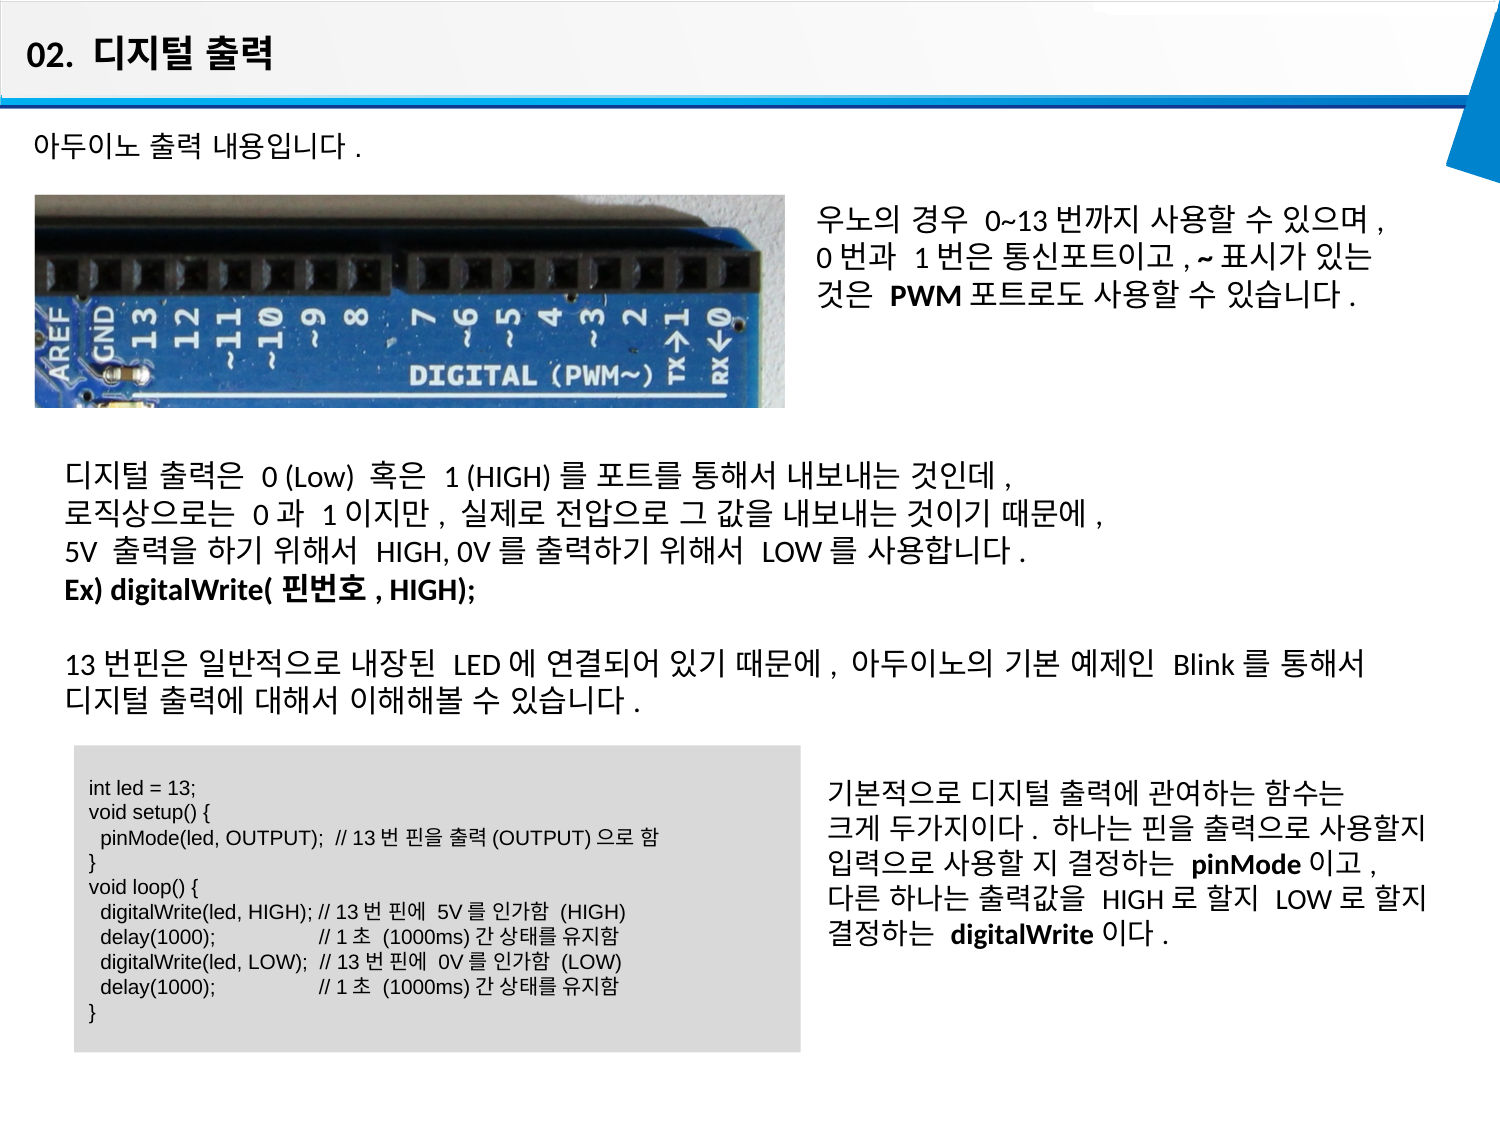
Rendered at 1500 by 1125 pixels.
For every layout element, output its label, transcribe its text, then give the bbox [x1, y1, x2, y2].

text_box 기본적으로 디지털 출력에 관여하는 함수는 크게 두가지이다. 하나는 핀을 출력으로 사용할지 입력으로 사용할 지 결정하는 pinMode이고, 다른 하나는 출력값을 HIGH로 할지 LOW로 할지 결정하는 digitalWrite이다. [812, 767, 1495, 993]
text_box 아두이노 출력 내용입니다. [33, 128, 1426, 164]
text_box 디지털 출력은 0 (Low) 혹은 1 (HIGH)를 포트를 통해서 내보내는 것인데, 로직상으로는 0과 1이지만, 실제로 전압으로 그 값을 내보내는 것이기 때문에, 5V 출력을 하기 위해서 HIGH, 0V를 출력하기 위해서 LOW를 사용합니다. Ex) digitalWrite(핀번호, HIGH); 13번핀은 일반적으로 내장된 LED에 연결되어 있기 때문에, 아두이노의 기본 예제인 Blink를 통해서 디지털 출력에 대해서 이해해볼 수 있습니다. [49, 449, 1382, 801]
picture [33, 194, 784, 408]
text_box 우노의 경우 0~13번까지 사용할 수 있으며, 0번과 1번은 통신포트이고, ~표시가 있는 것은 PWM포트로도 사용할 수 있습니다. [801, 192, 1418, 320]
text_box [1446, 1, 1500, 184]
text_box int led = 13; void setup() { pinMode(led, OUTPUT); // 13번 핀을 출력(OUTPUT)으로 함 } void loop() { digitalWrite(led, HIGH); // 13번 핀에 5V를 인가함 (HIGH) delay(1000); // 1초 (1000ms)간 상태를 유지함 digitalWrite(led, LOW); // 13번 핀에 0V를 인가함 (LOW) delay(1000); // 1초 (1000ms)간 상태를 유지함 } [73, 744, 802, 1054]
text_box 02. 디지털 출력 [11, 22, 291, 83]
